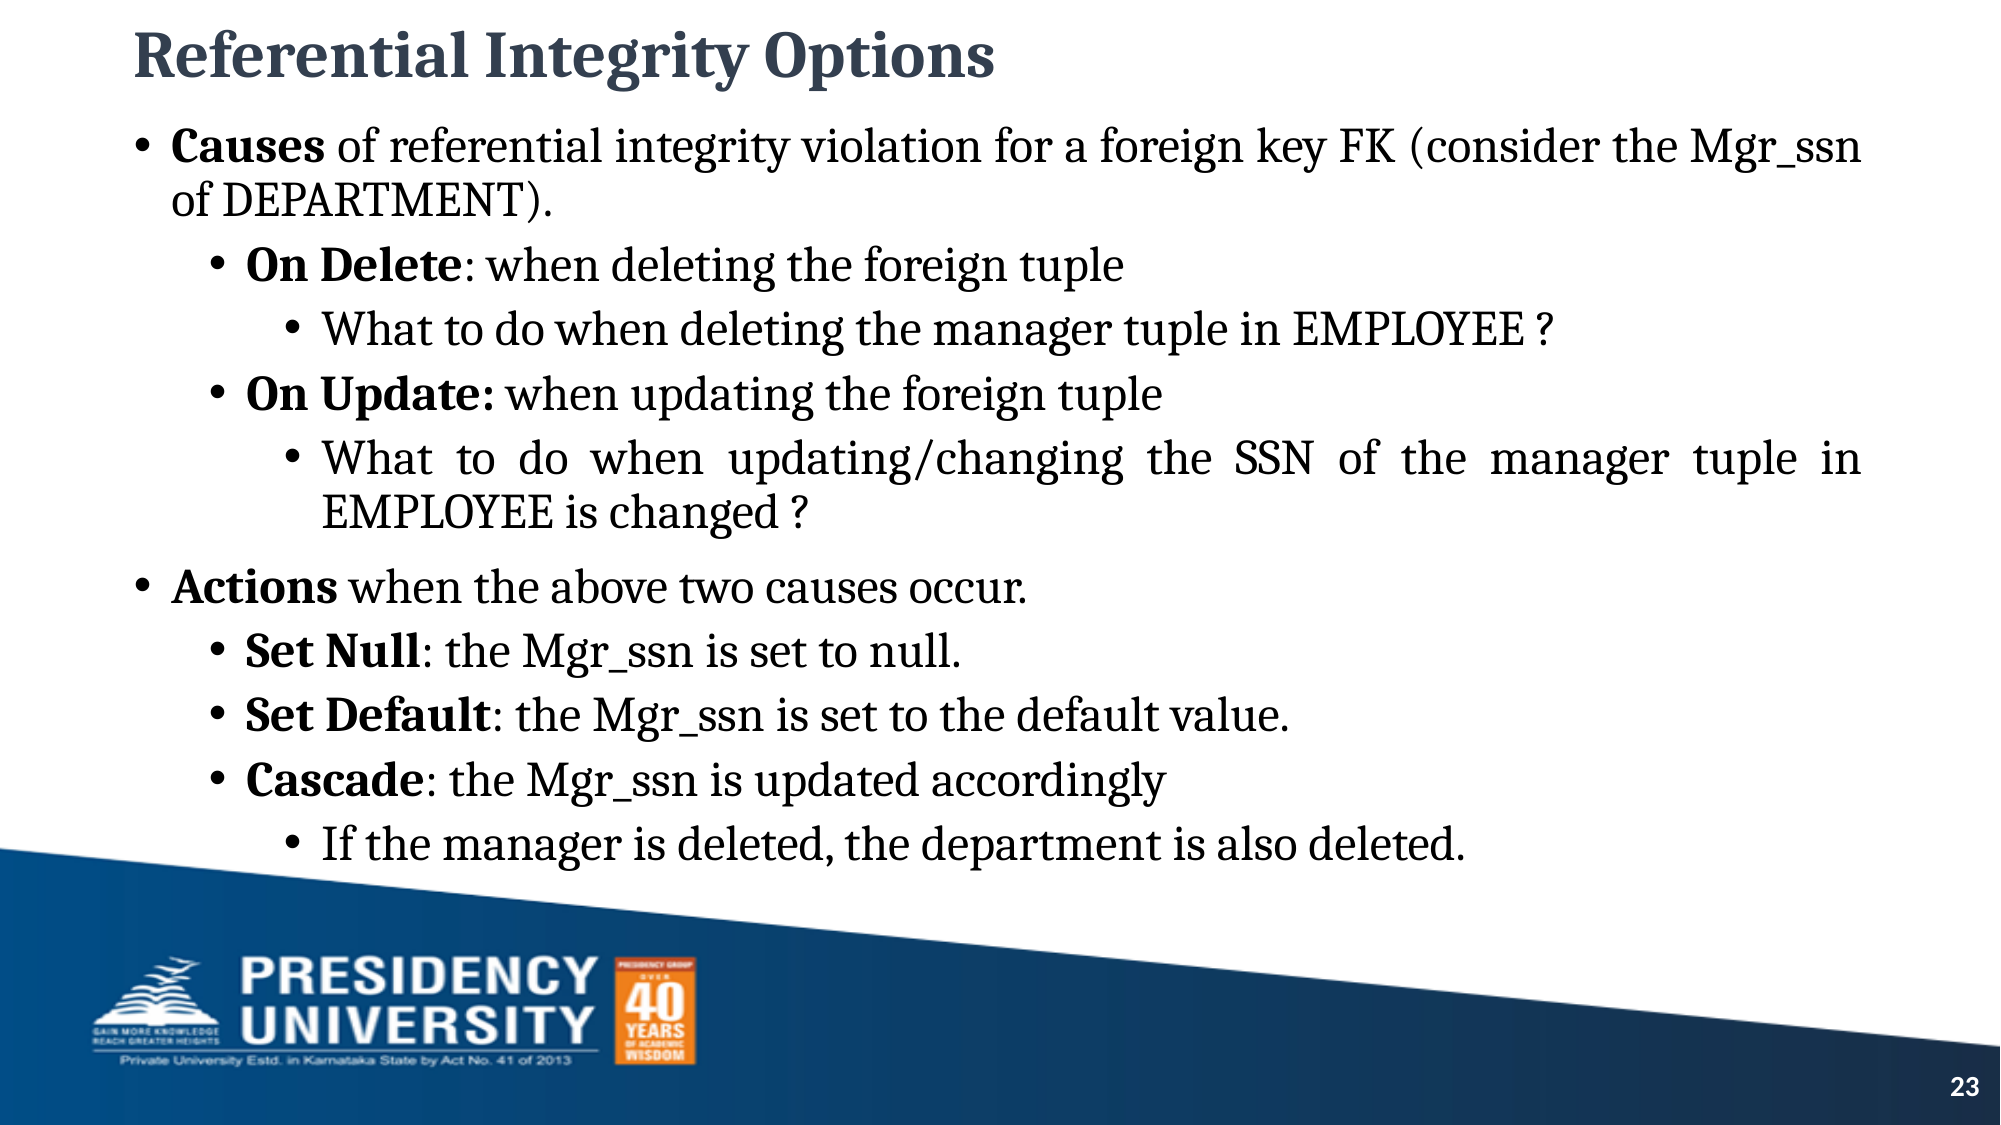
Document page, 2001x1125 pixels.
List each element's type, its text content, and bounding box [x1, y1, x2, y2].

picture [0, 845, 2000, 1125]
title Referential Integrity Options [118, 0, 1413, 112]
list Causes of referential integrity violation for a foreign key FK (consider the Mgr_ssn of DEPARTMENT). On Delete: when deleting the foreign tuple What to do when deleting the manager tuple in EMPLOYEE ? On Update: when updating the foreign tuple What to do when updating/changing the SSN of the manager tuple in EMPLOYEE is changed ? Actions when the above two causes occur. Set Null: the Mgr_ssn is set to null. Set Default: the Mgr_ssn is set to the default value. Cascade: the Mgr_ssn is updated accordingly If the manager is deleted, the department is also deleted. [118, 112, 1879, 972]
slide_number 23 [1544, 1054, 1995, 1115]
